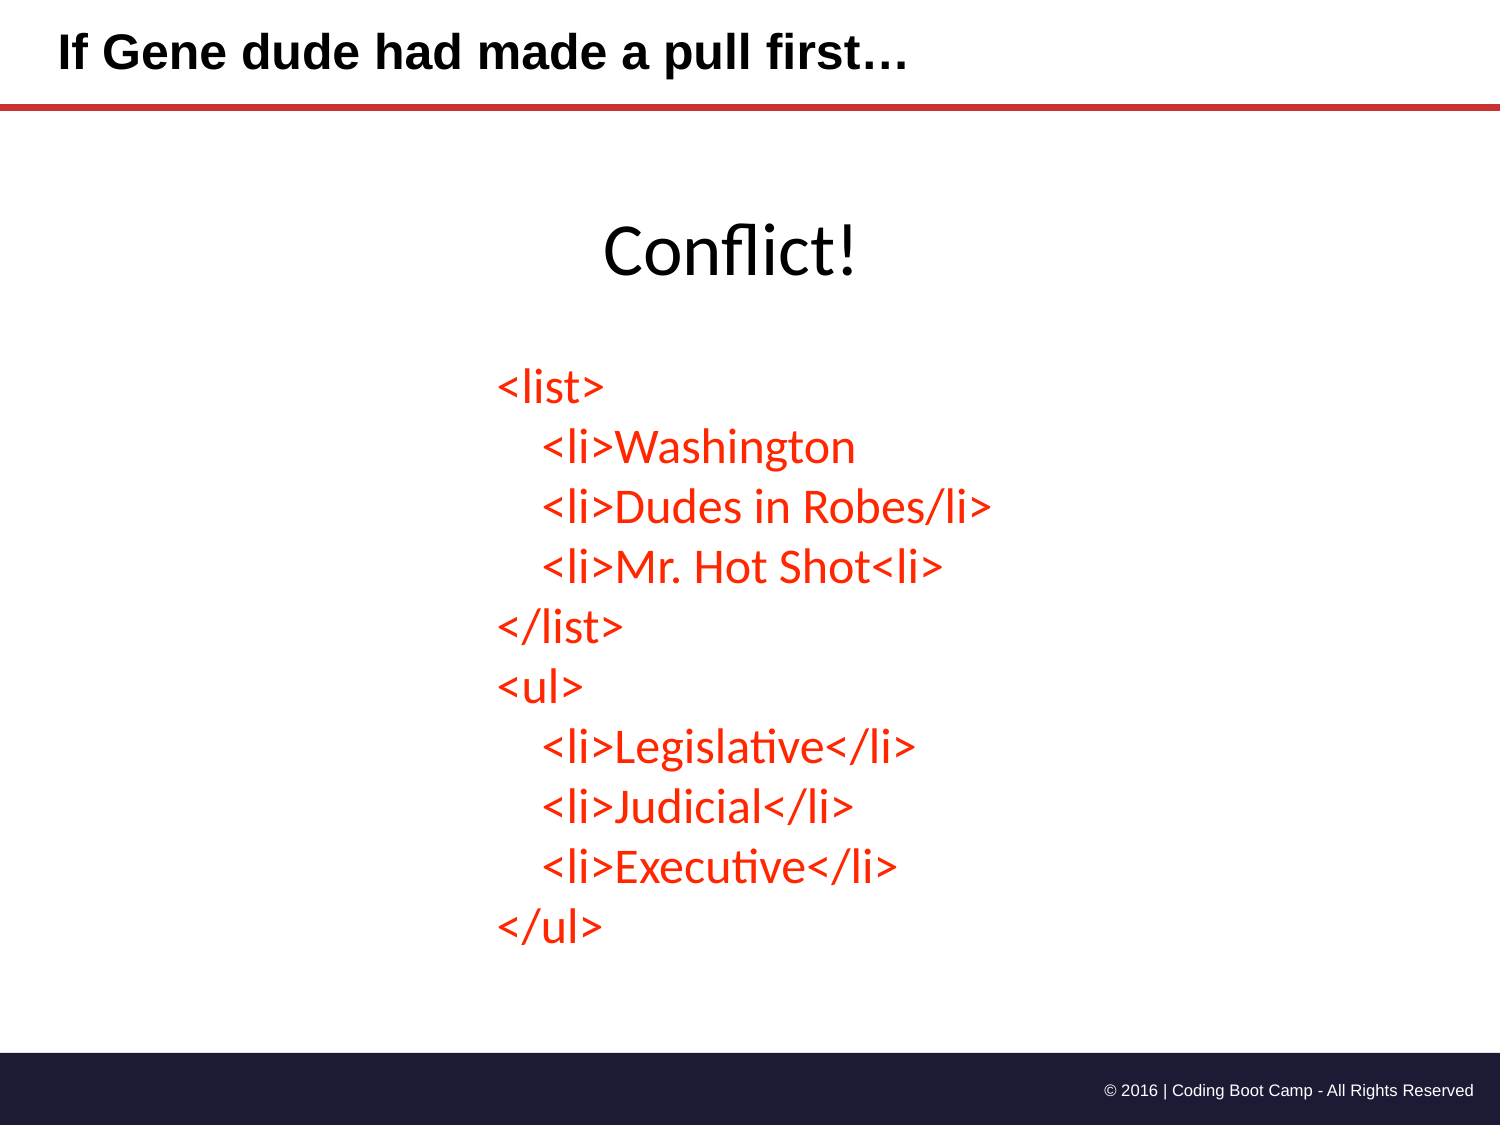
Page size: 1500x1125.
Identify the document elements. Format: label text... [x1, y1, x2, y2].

title If Gene dude had made a pull first… [50, 0, 948, 108]
text_box Conflict! [595, 192, 905, 296]
text_box <list> <li>Washington <li>Dudes in Robes/li> <li>Mr. Hot Shot<li> </list> <ul> <li>Legislative</li> <li>Judicial</li> <li>Executive</li> </ul> [489, 345, 1079, 945]
